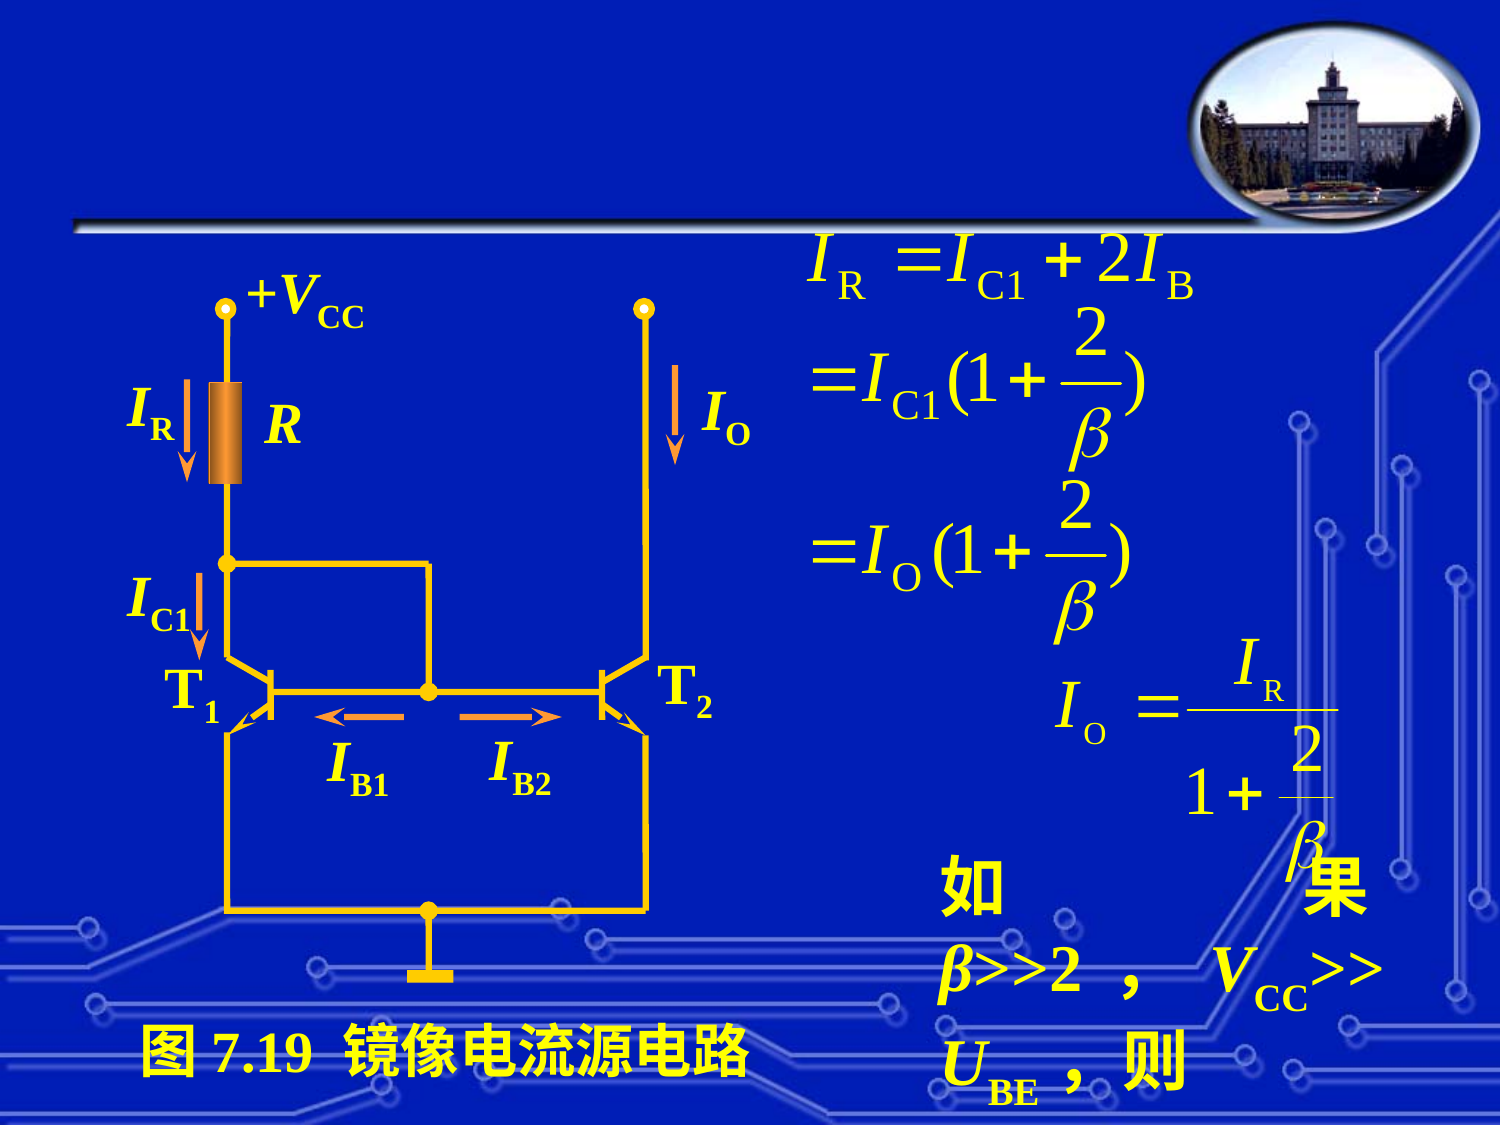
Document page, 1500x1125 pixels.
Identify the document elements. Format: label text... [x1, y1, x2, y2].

picture [0, 0, 1500, 1125]
text_box 如果β>>2，VCC>>UBE，则 [924, 837, 1400, 1121]
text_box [793, 207, 1207, 659]
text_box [112, 247, 830, 1125]
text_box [1045, 621, 1346, 892]
